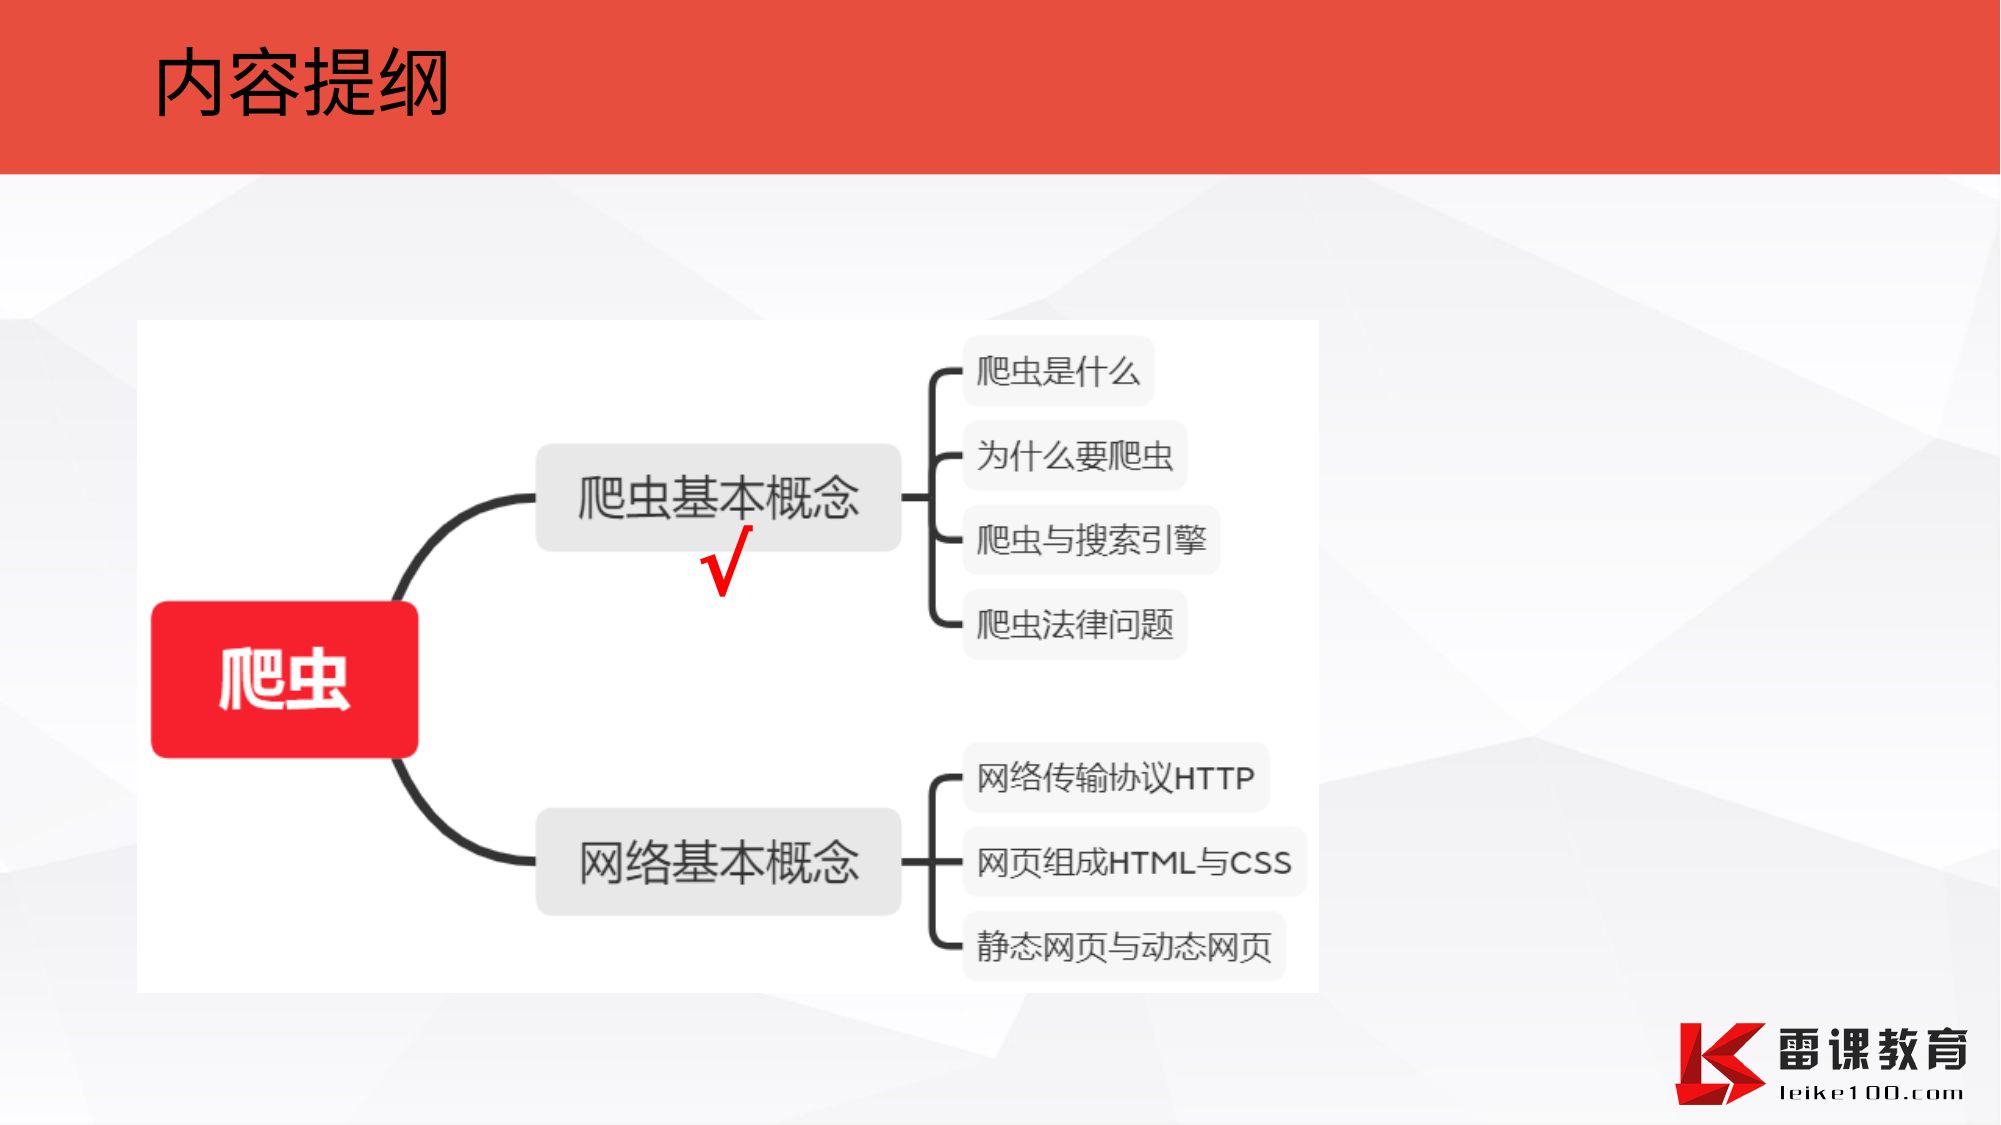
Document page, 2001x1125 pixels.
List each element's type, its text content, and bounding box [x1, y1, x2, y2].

title 内容提纲 [137, 14, 1863, 159]
picture [0, 0, 2001, 1125]
